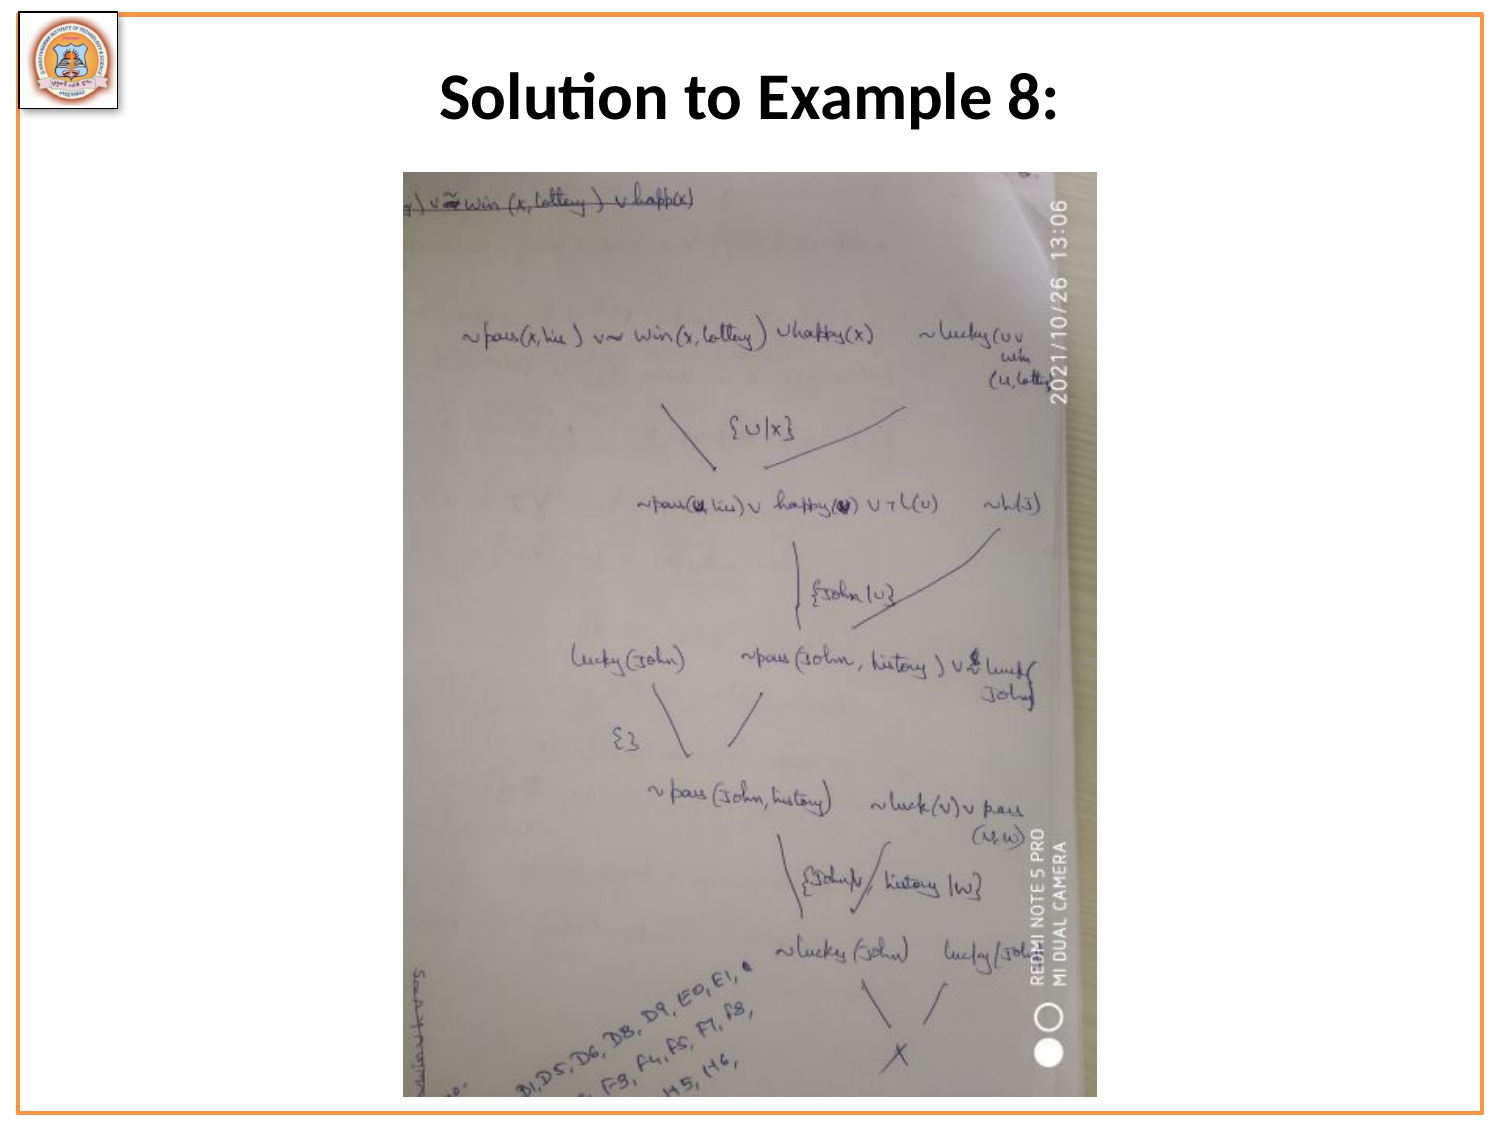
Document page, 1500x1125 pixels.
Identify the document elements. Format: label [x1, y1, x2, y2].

text_box [17, 12, 1483, 1114]
